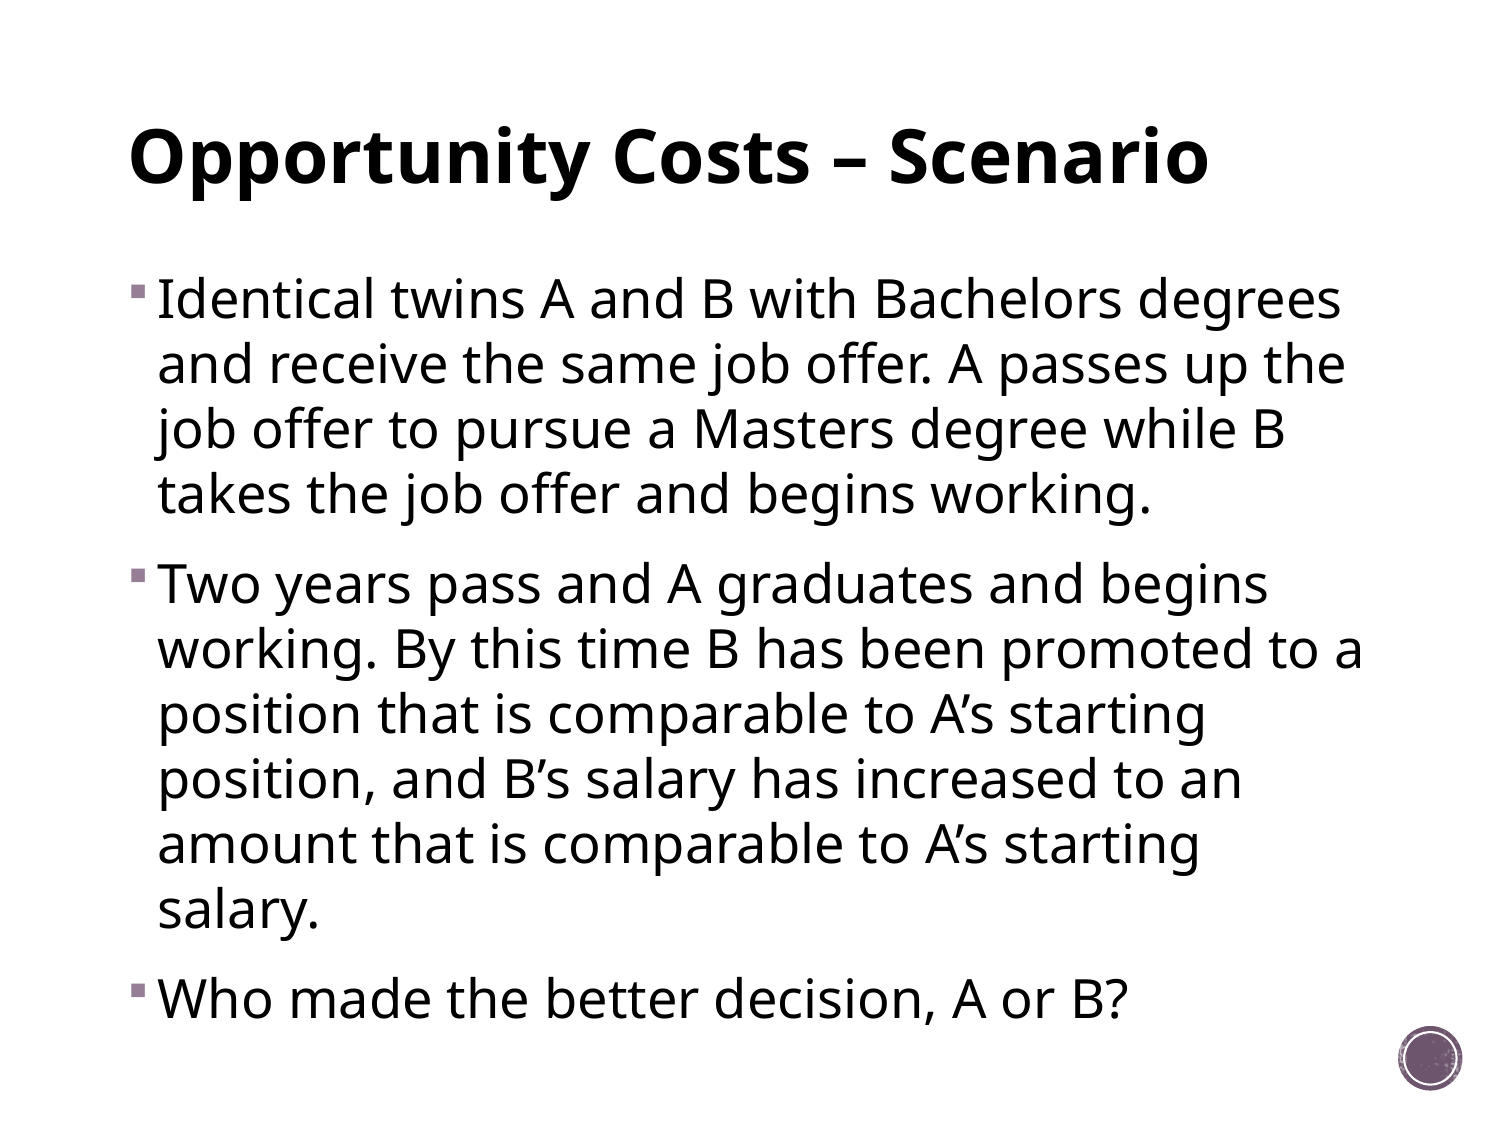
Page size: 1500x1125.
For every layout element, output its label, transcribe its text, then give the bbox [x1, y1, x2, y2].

list Identical twins A and B with Bachelors degrees and receive the same job offer. A passes up the job offer to pursue a Masters degree while B takes the job offer and begins working. Two years pass and A graduates and begins working. By this time B has been promoted to a position that is comparable to A’s starting position, and B’s salary has increased to an amount that is comparable to A’s starting salary. Who made the better decision, A or B? [112, 257, 1388, 1089]
title Opportunity Costs – Scenario [112, 79, 1388, 239]
